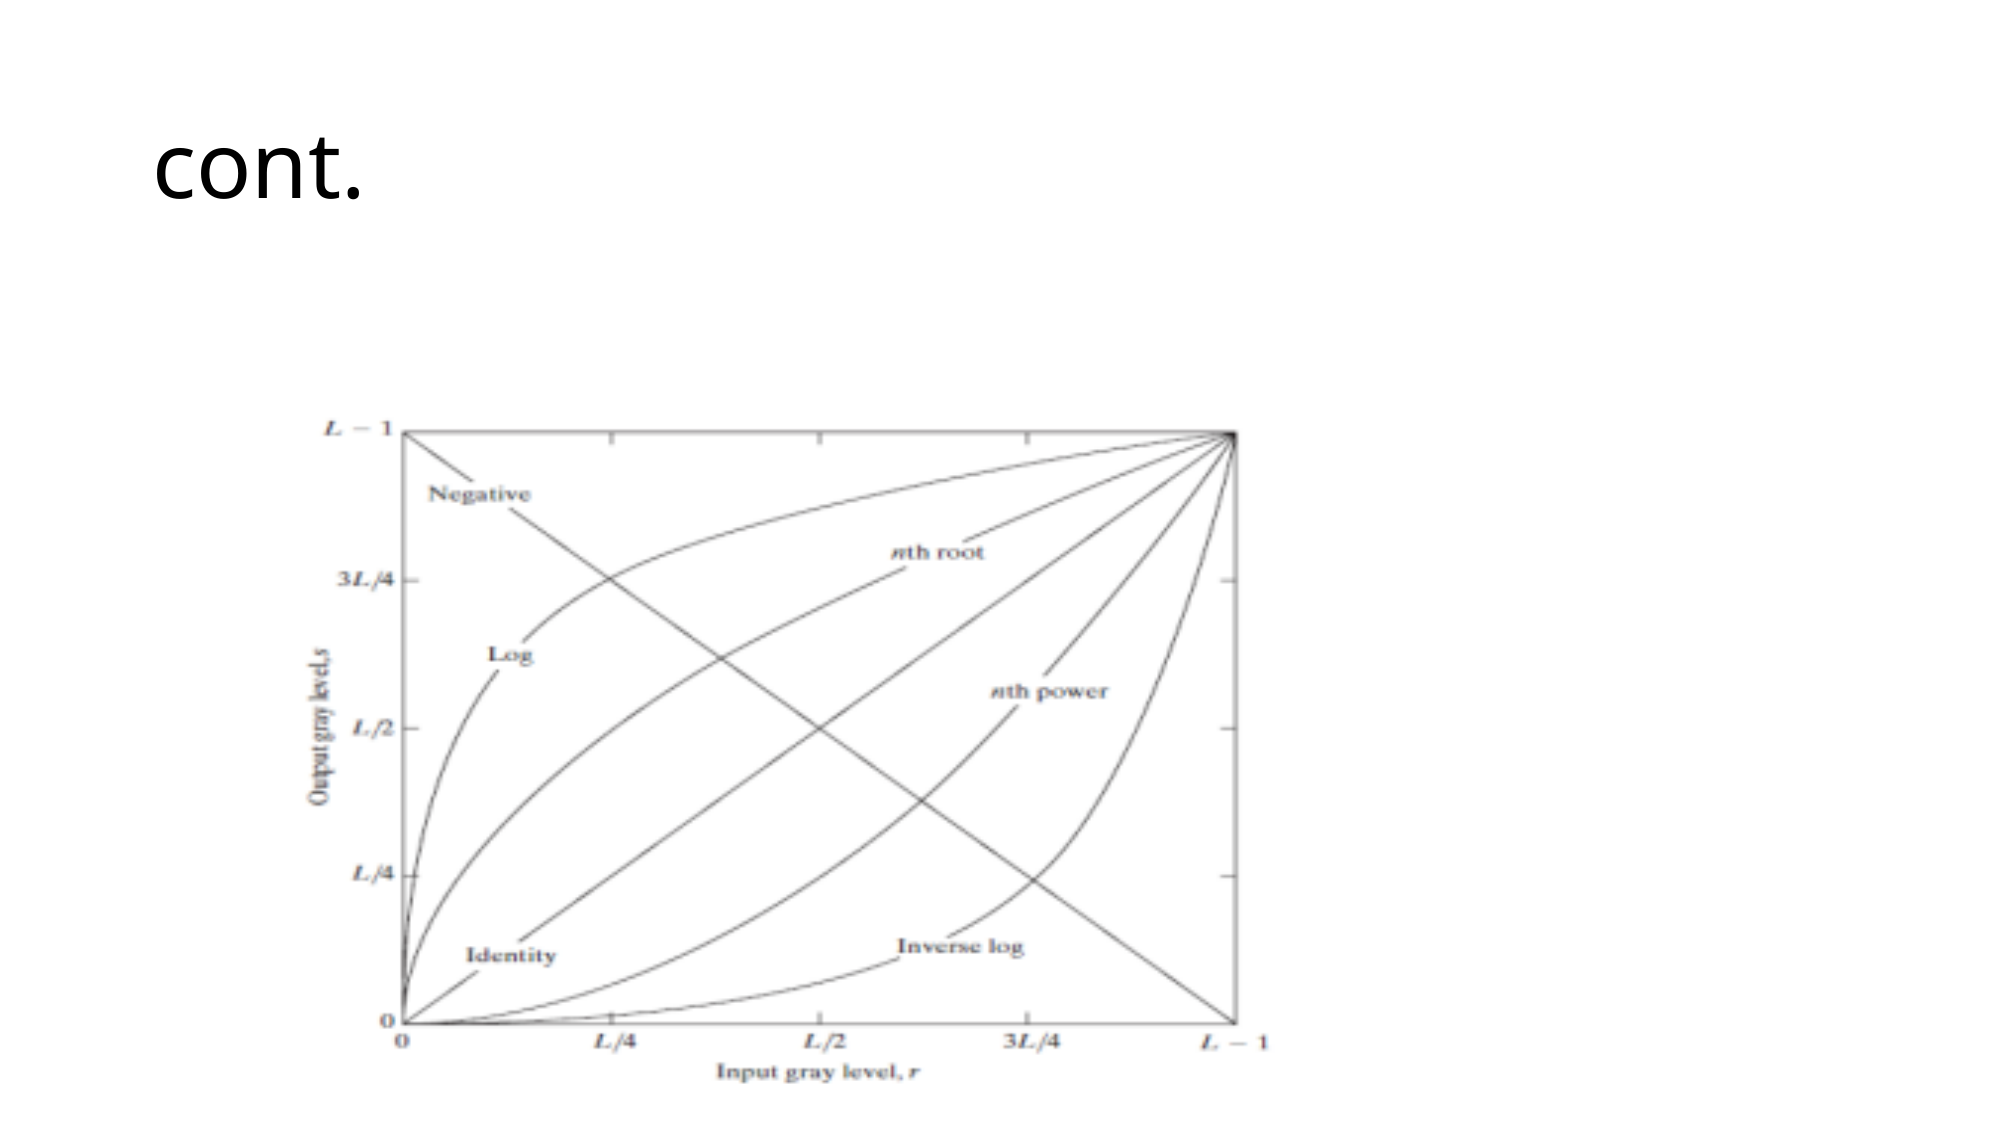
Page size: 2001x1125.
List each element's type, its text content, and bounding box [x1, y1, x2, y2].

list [105, 318, 1361, 1107]
title cont. [137, 59, 1863, 278]
